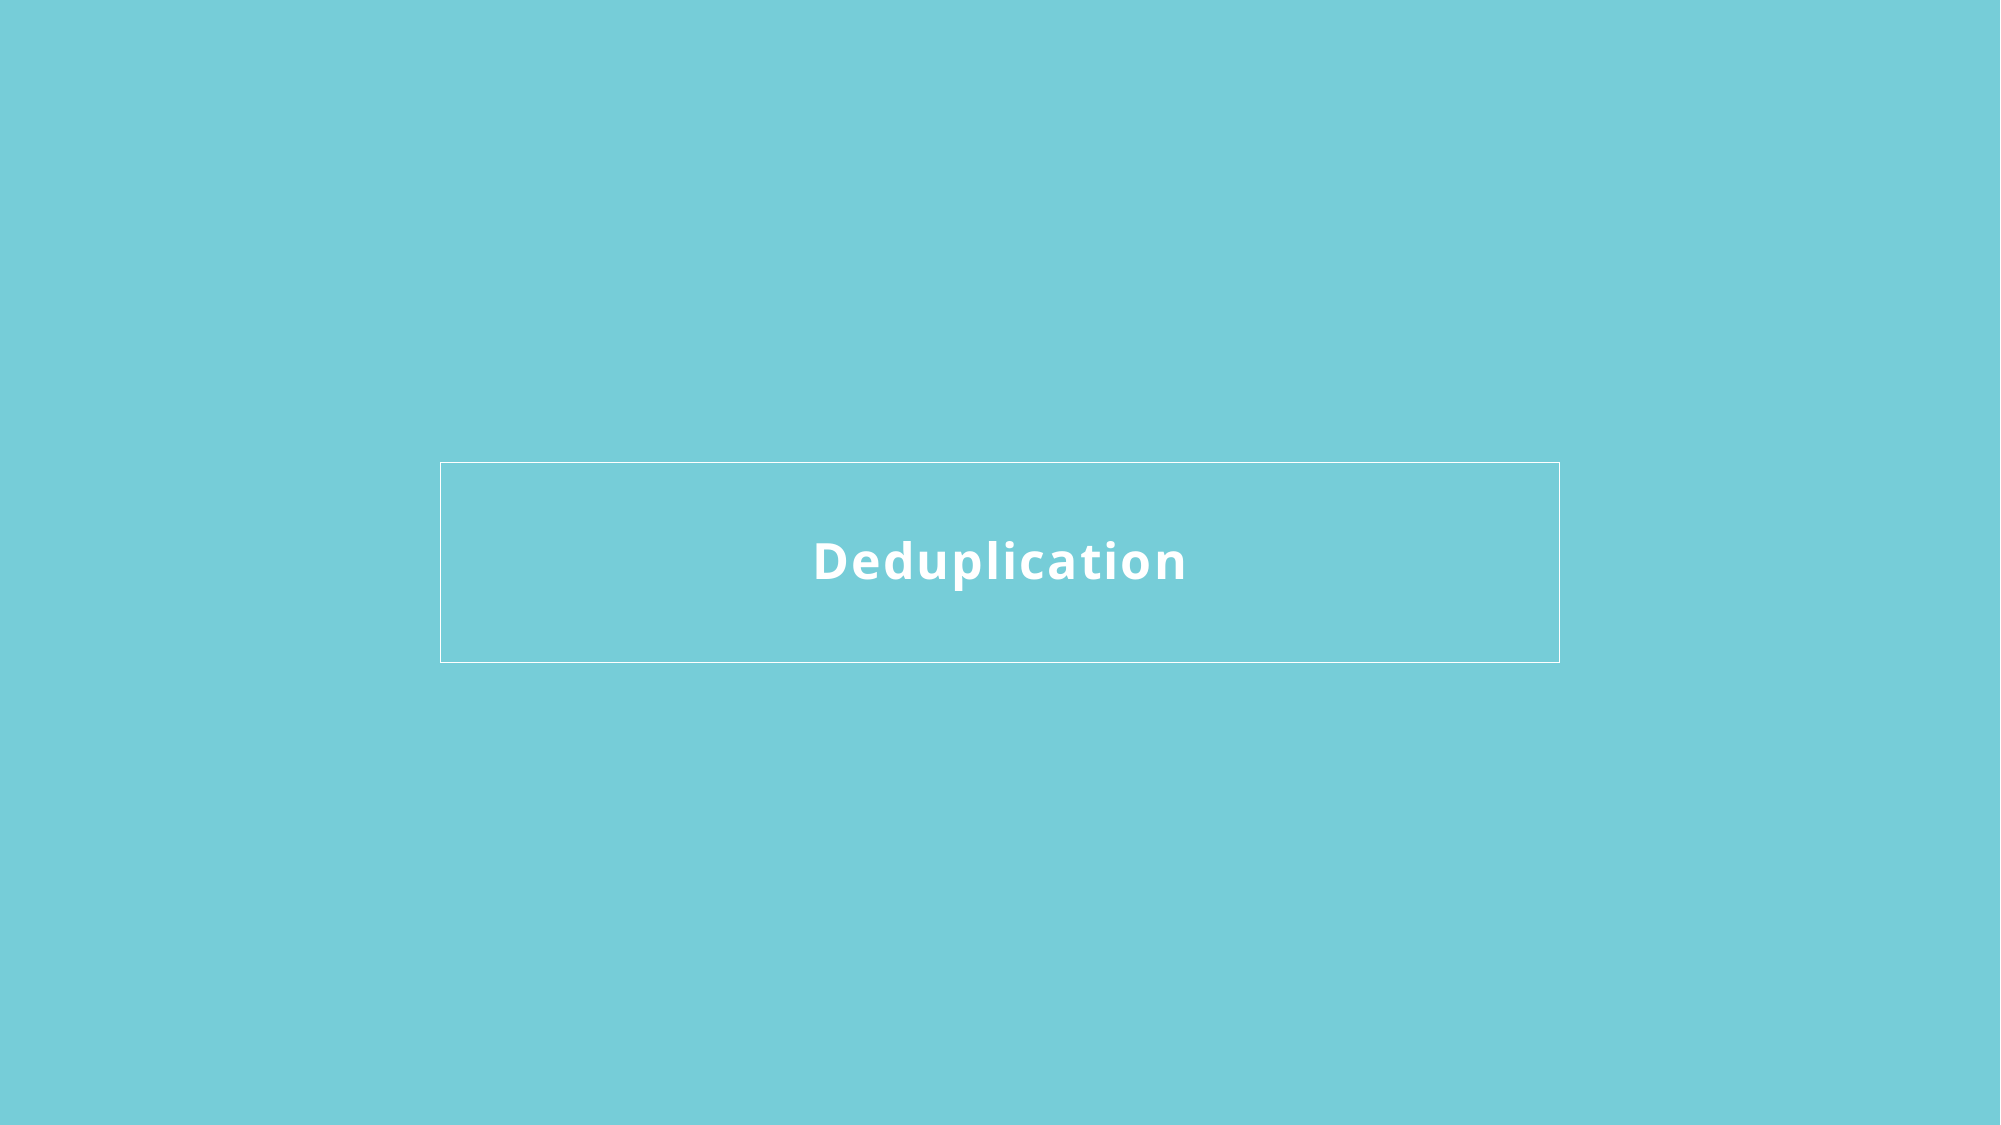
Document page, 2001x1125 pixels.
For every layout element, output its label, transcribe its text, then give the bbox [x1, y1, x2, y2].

text_box Deduplication [440, 462, 1560, 663]
